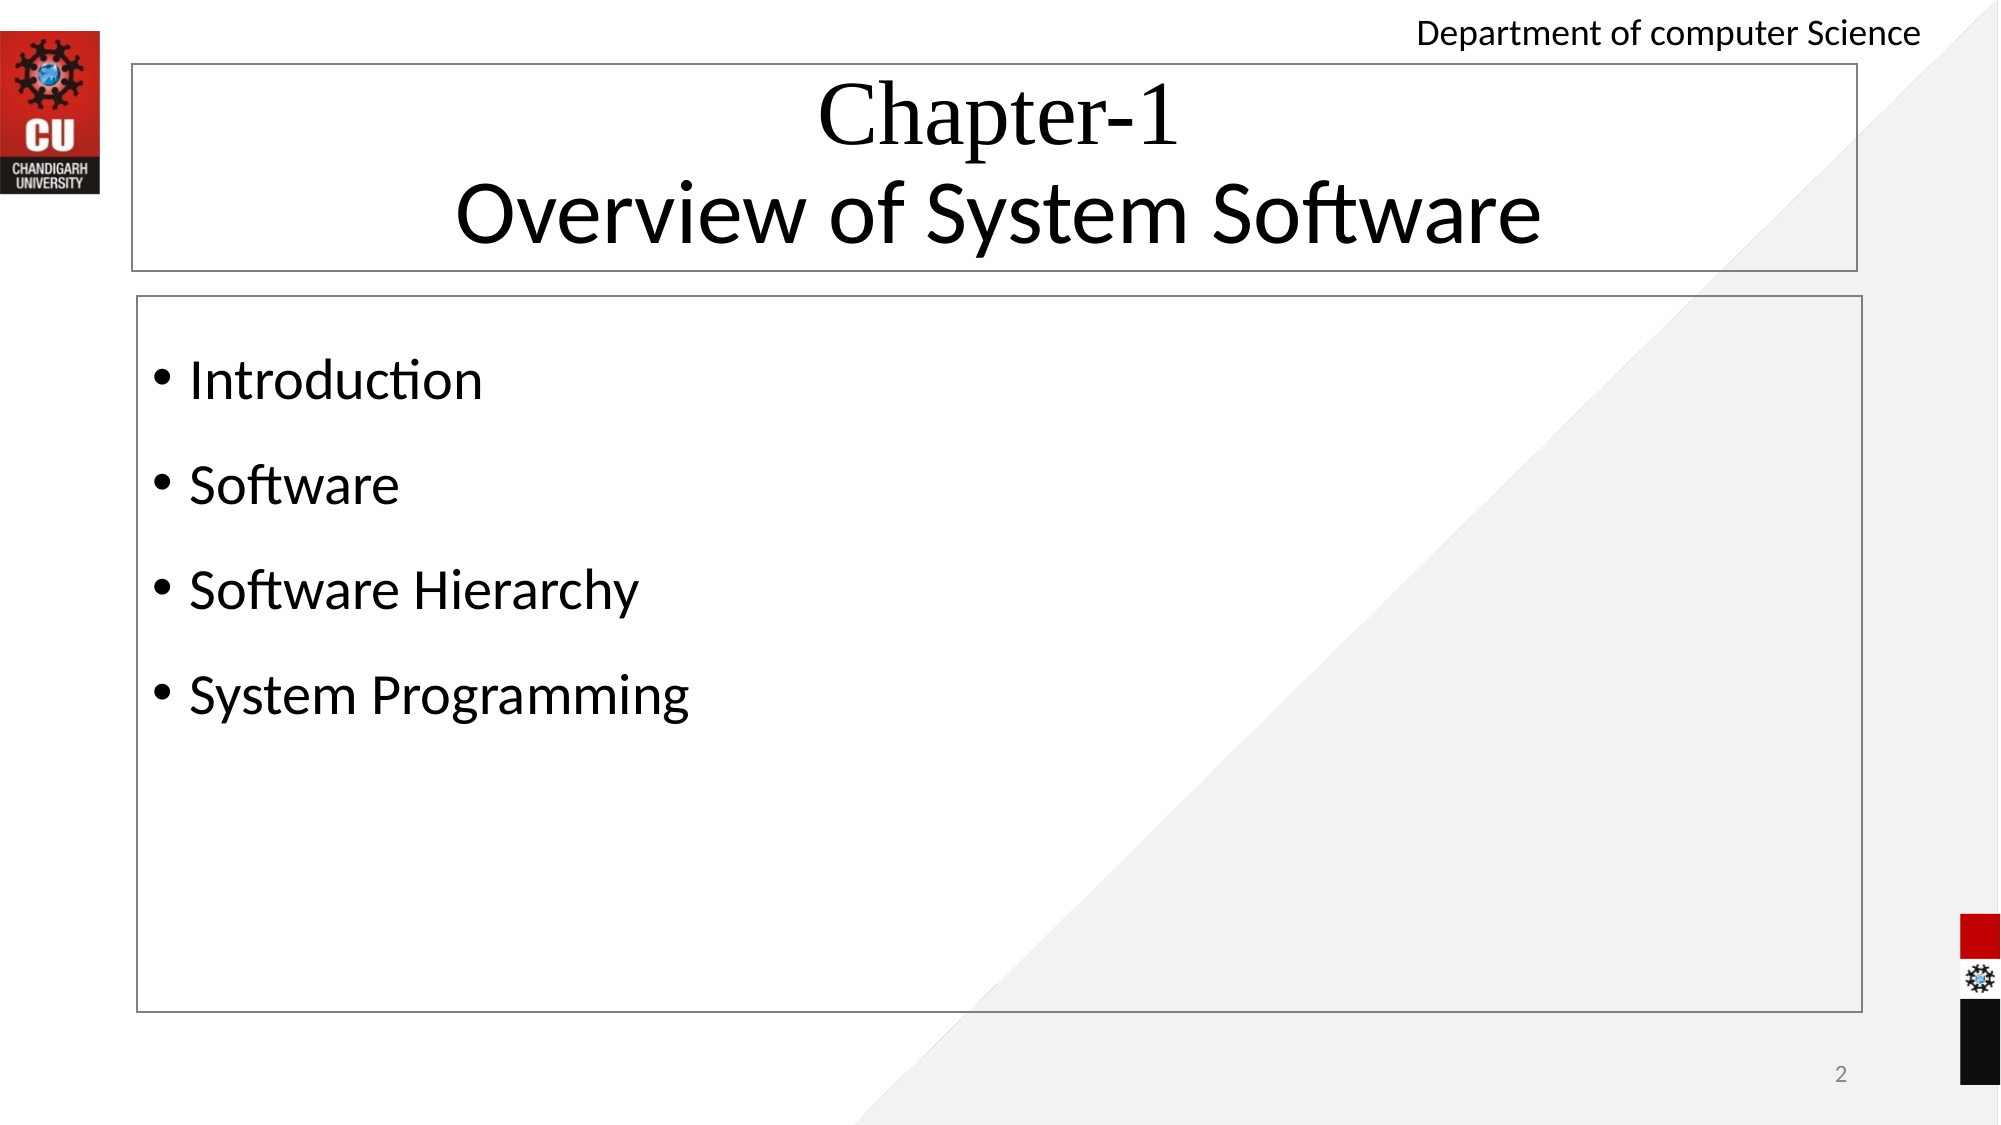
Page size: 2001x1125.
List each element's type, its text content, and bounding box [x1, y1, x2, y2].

picture [0, 0, 2001, 1125]
text_box [132, 64, 1858, 272]
slide_number 2 [1412, 1042, 1863, 1103]
text_box Department of computer Science [1401, 0, 1944, 60]
text_box [137, 295, 1863, 1013]
title Chapter-1 Overview of System Software [137, 59, 1863, 269]
